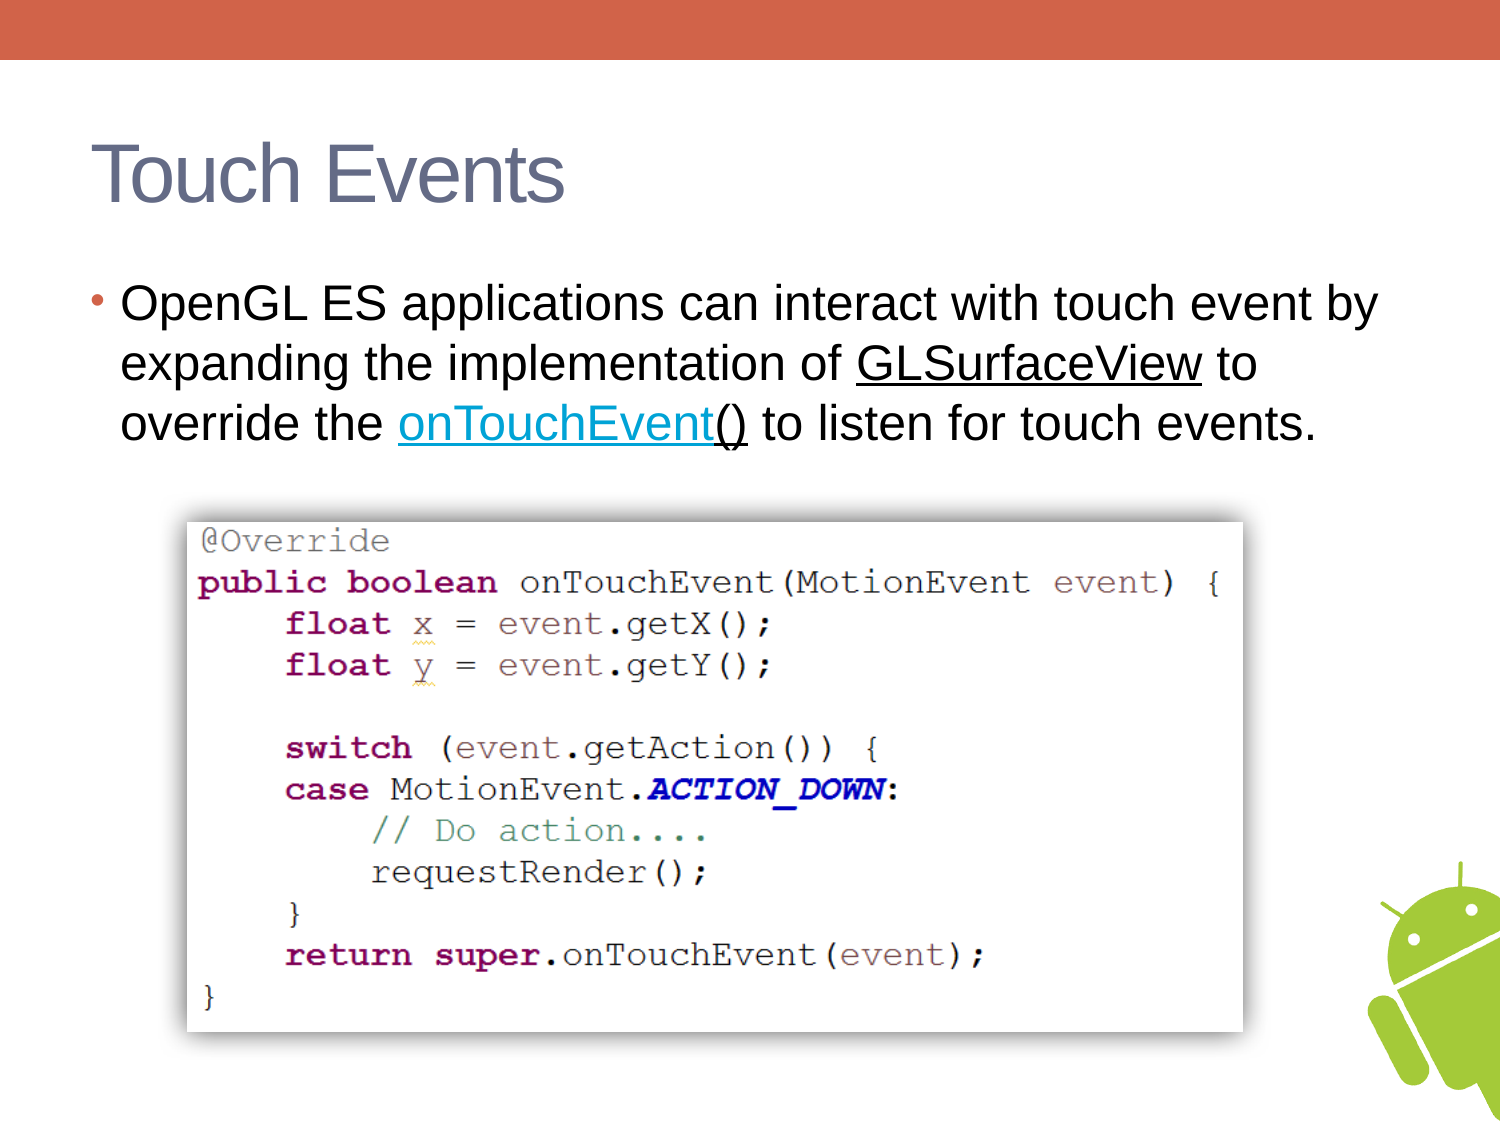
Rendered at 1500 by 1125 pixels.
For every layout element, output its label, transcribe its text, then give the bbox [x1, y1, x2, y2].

picture [187, 521, 1244, 1033]
title Touch Events [75, 87, 1425, 250]
picture [1362, 860, 1500, 1125]
list OpenGL ES applications can interact with touch event by expanding the implementation of GLSurfaceView to override the onTouchEvent() to listen for touch events. [75, 262, 1425, 1063]
